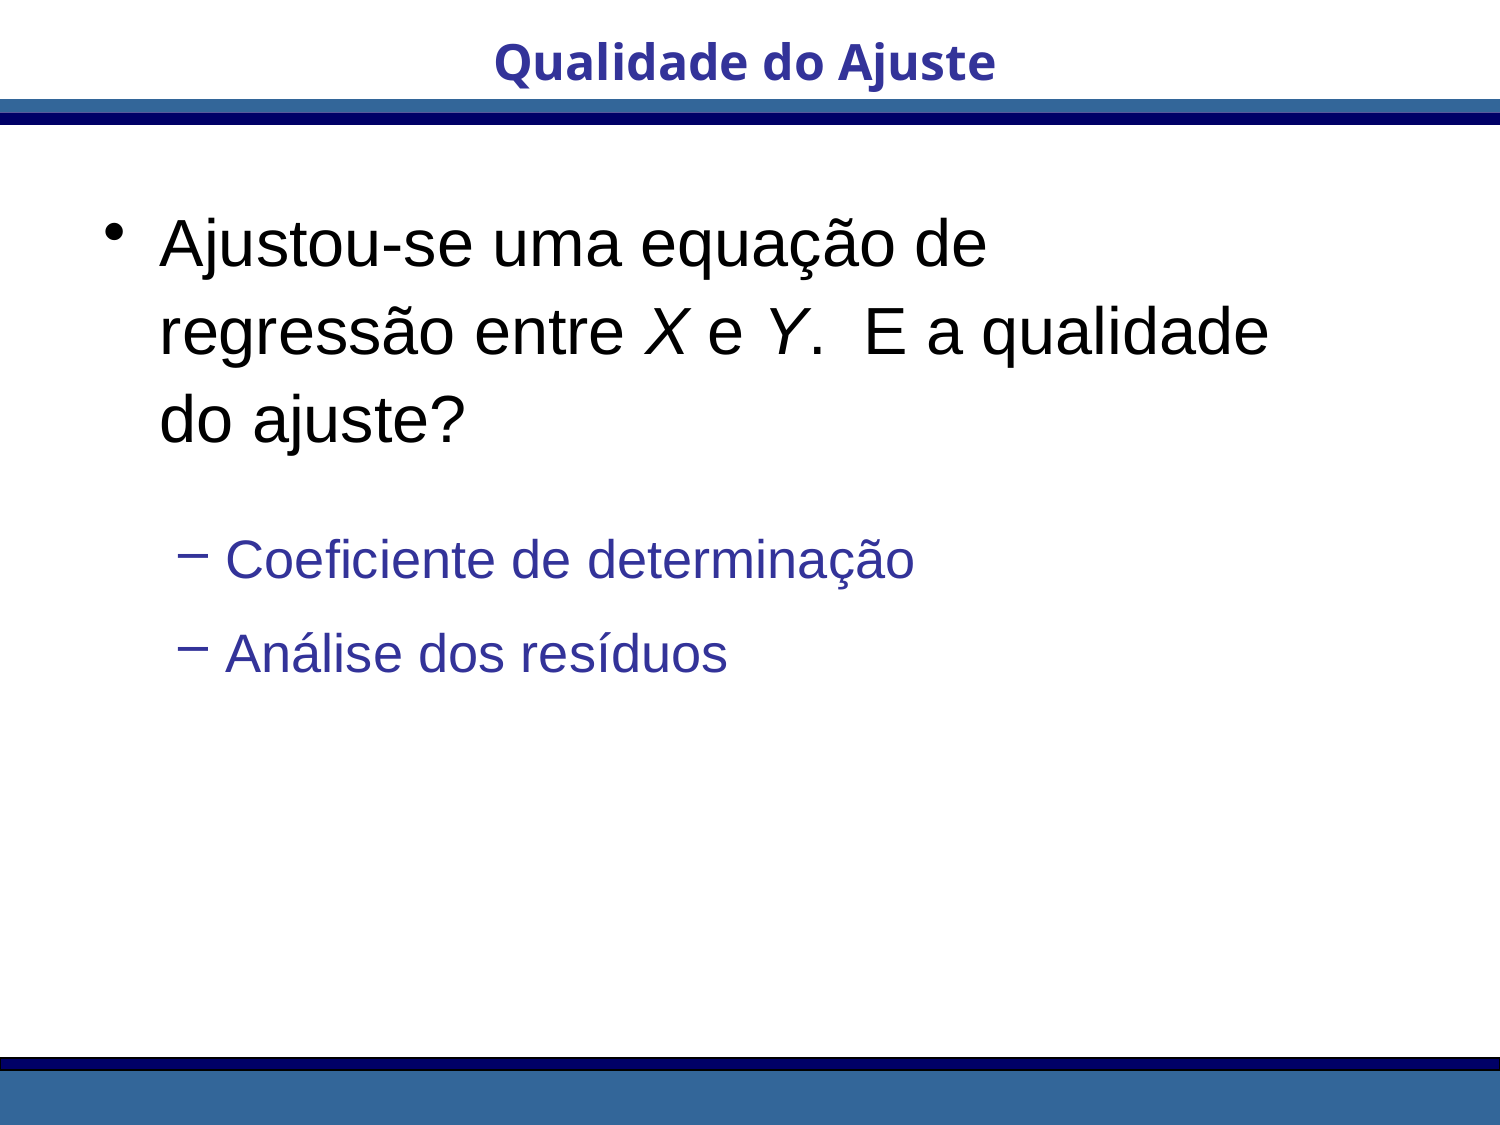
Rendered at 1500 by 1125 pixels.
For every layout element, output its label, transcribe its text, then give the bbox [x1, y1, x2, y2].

text_box Ajustou-se uma equação de regressão entre X e Y. E a qualidade do ajuste? Coeficiente de determinação Análise dos resíduos [88, 184, 1291, 835]
text_box Qualidade do Ajuste [478, 23, 1012, 99]
